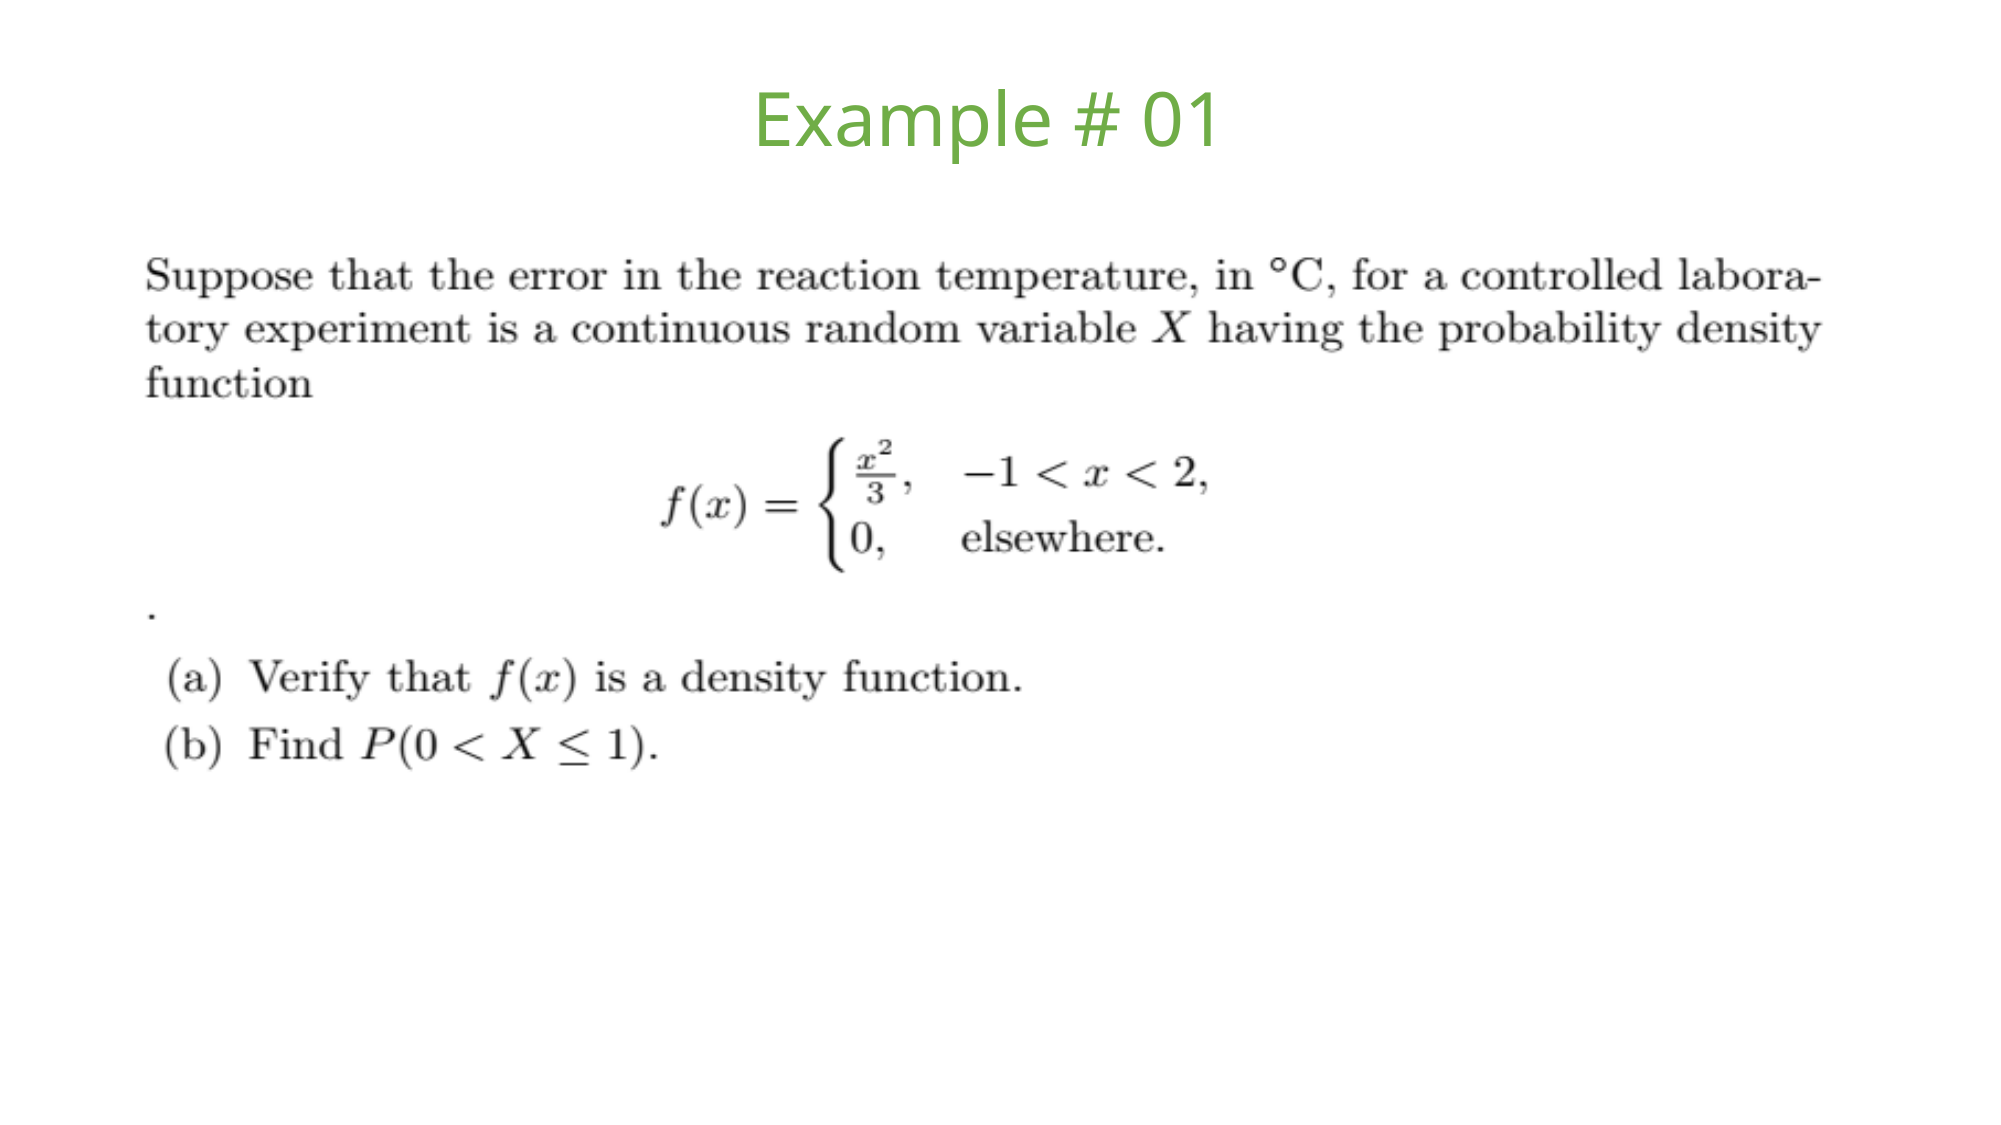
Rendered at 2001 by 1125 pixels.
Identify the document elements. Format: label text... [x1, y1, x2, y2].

picture [137, 237, 1863, 789]
title Example # 01 [137, 59, 1863, 185]
